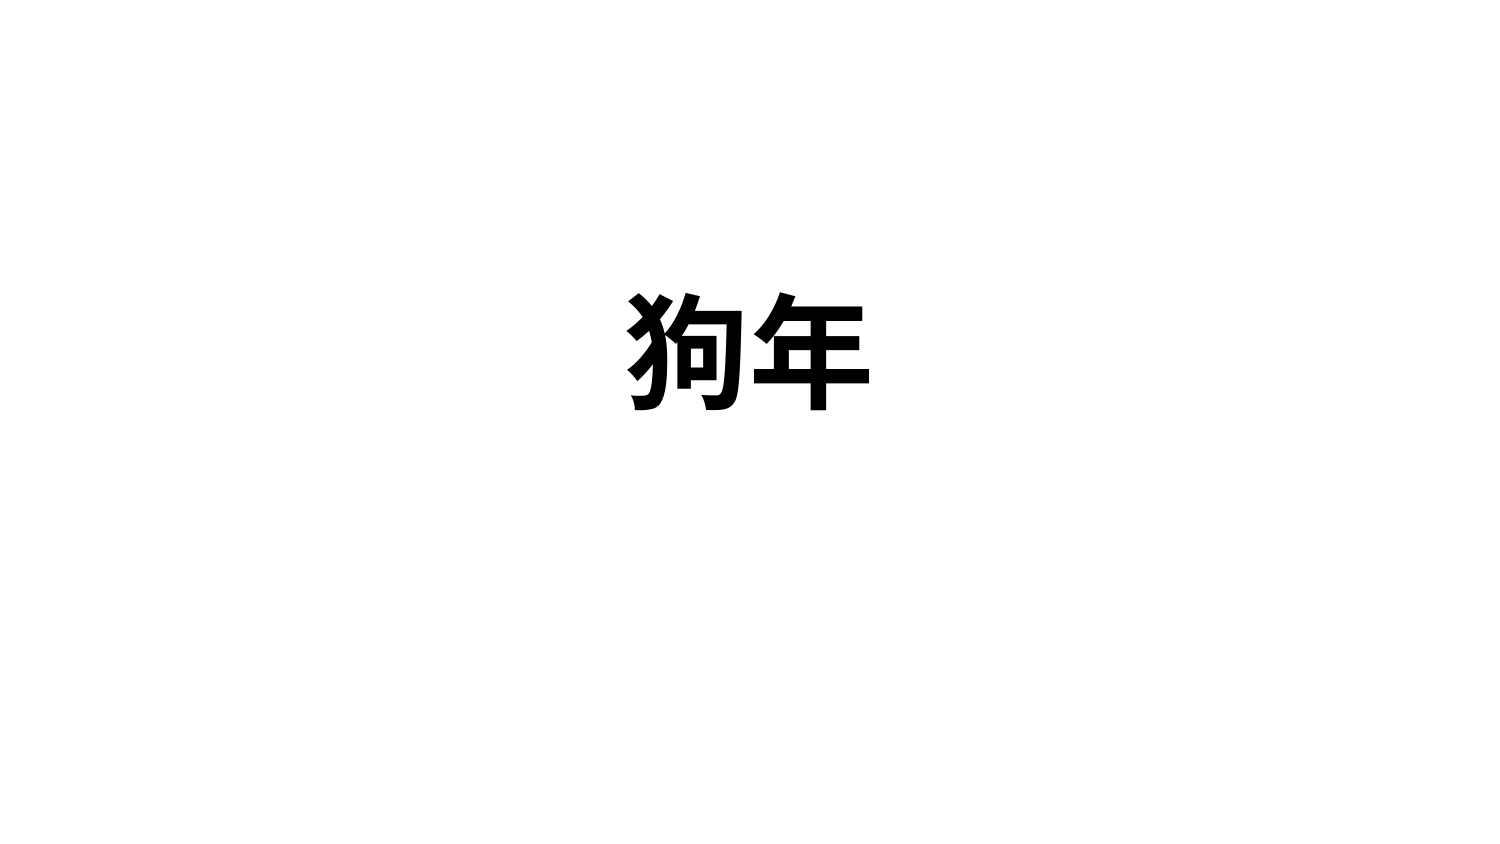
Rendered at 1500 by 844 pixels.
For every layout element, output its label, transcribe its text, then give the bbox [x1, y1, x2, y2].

title 狗年 [187, 138, 1313, 432]
